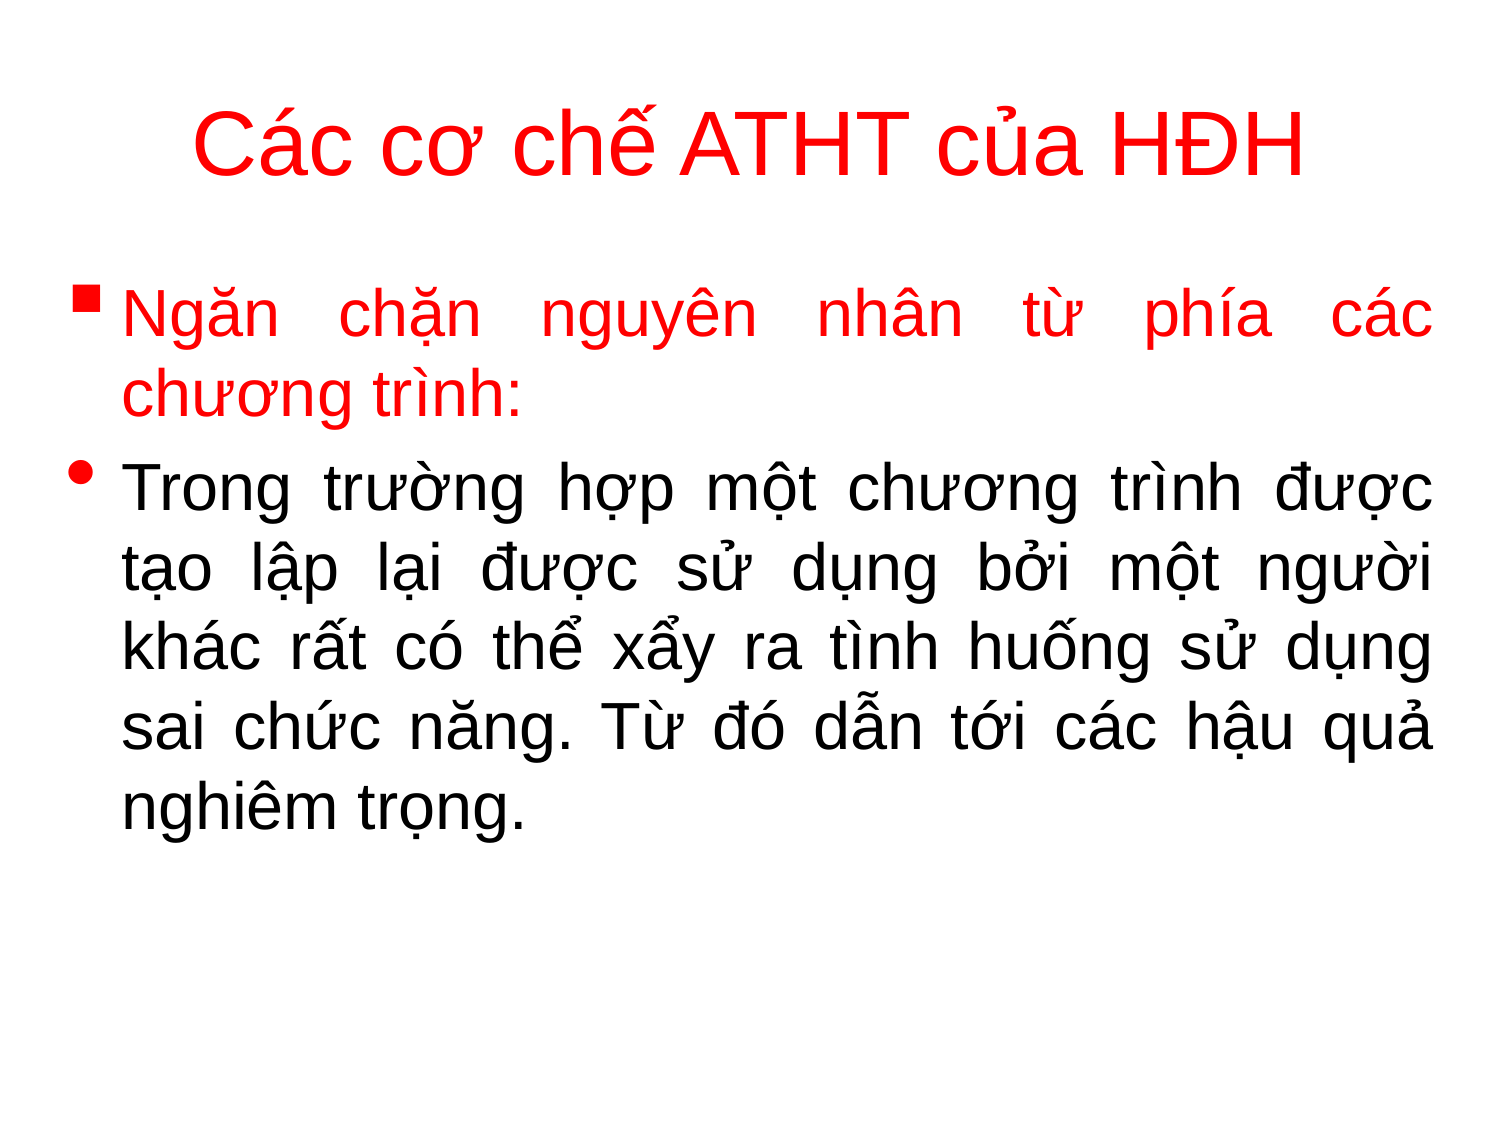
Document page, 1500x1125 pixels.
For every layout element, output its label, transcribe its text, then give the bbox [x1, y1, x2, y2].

title Các cơ chế ATHT của HĐH [74, 44, 1426, 233]
list Ngăn chặn nguyên nhân từ phía các chương trình: Trong trường hợp một chương trình được tạo lập lại được sử dụng bởi một người khác rất có thể xẩy ra tình huống sử dụng sai chức năng. Từ đó dẫn tới các hậu quả nghiêm trọng. [49, 262, 1451, 1062]
